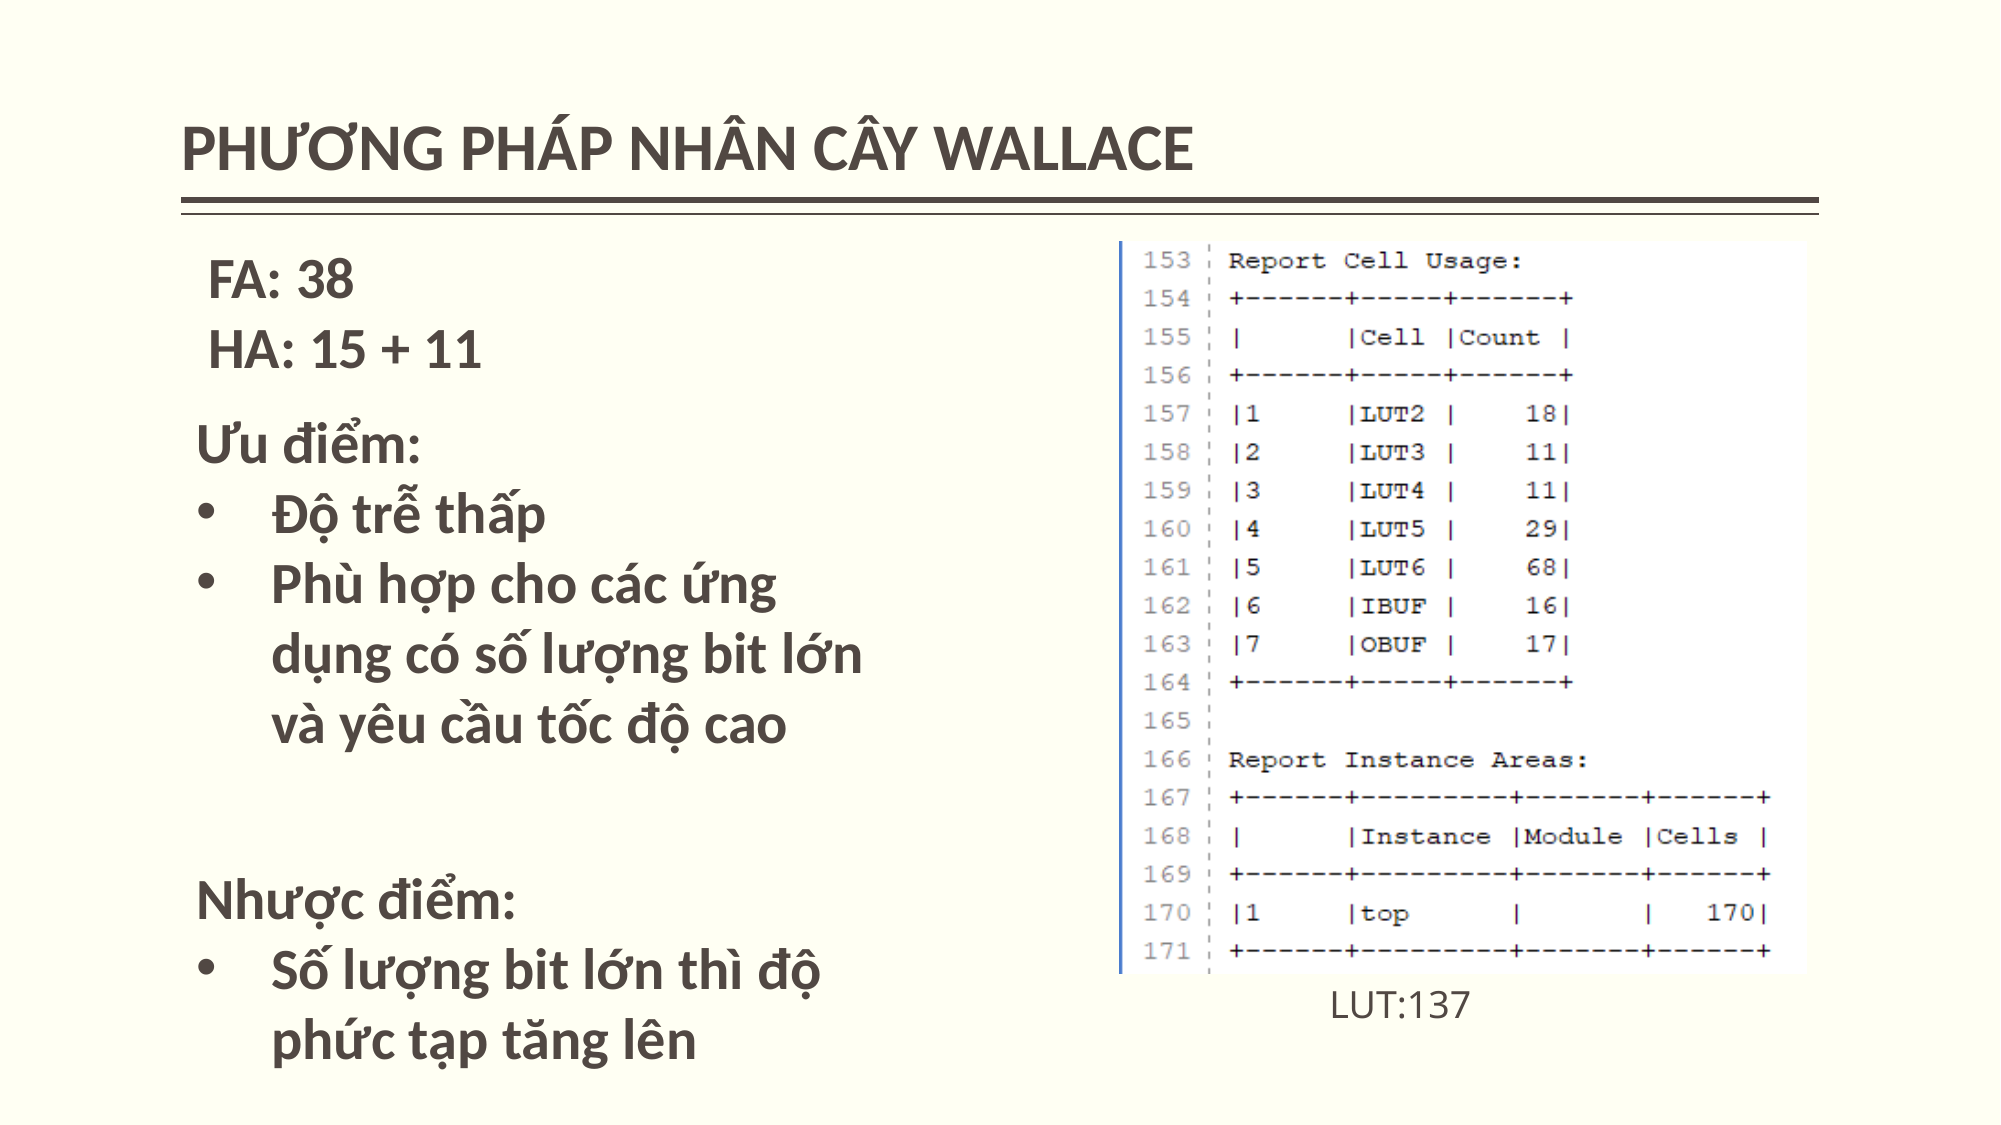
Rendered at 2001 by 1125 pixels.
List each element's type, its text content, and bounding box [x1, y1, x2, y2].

picture [1119, 241, 1807, 974]
text_box FA: 38 HA: 15 + 11 [193, 232, 1079, 388]
title PHƯƠNG PHÁP NHÂN CÂY WALLACE [181, 12, 1819, 193]
text_box Ưu điểm: Độ trễ thấp Phù hợp cho các ứng dụng có số lượng bit lớn và yêu cầu tốc độ cao [181, 398, 922, 763]
text_box LUT:137 [1314, 973, 2000, 1034]
text_box Nhược điểm: Số lượng bit lớn thì độ phức tạp tăng lên [181, 854, 922, 1125]
